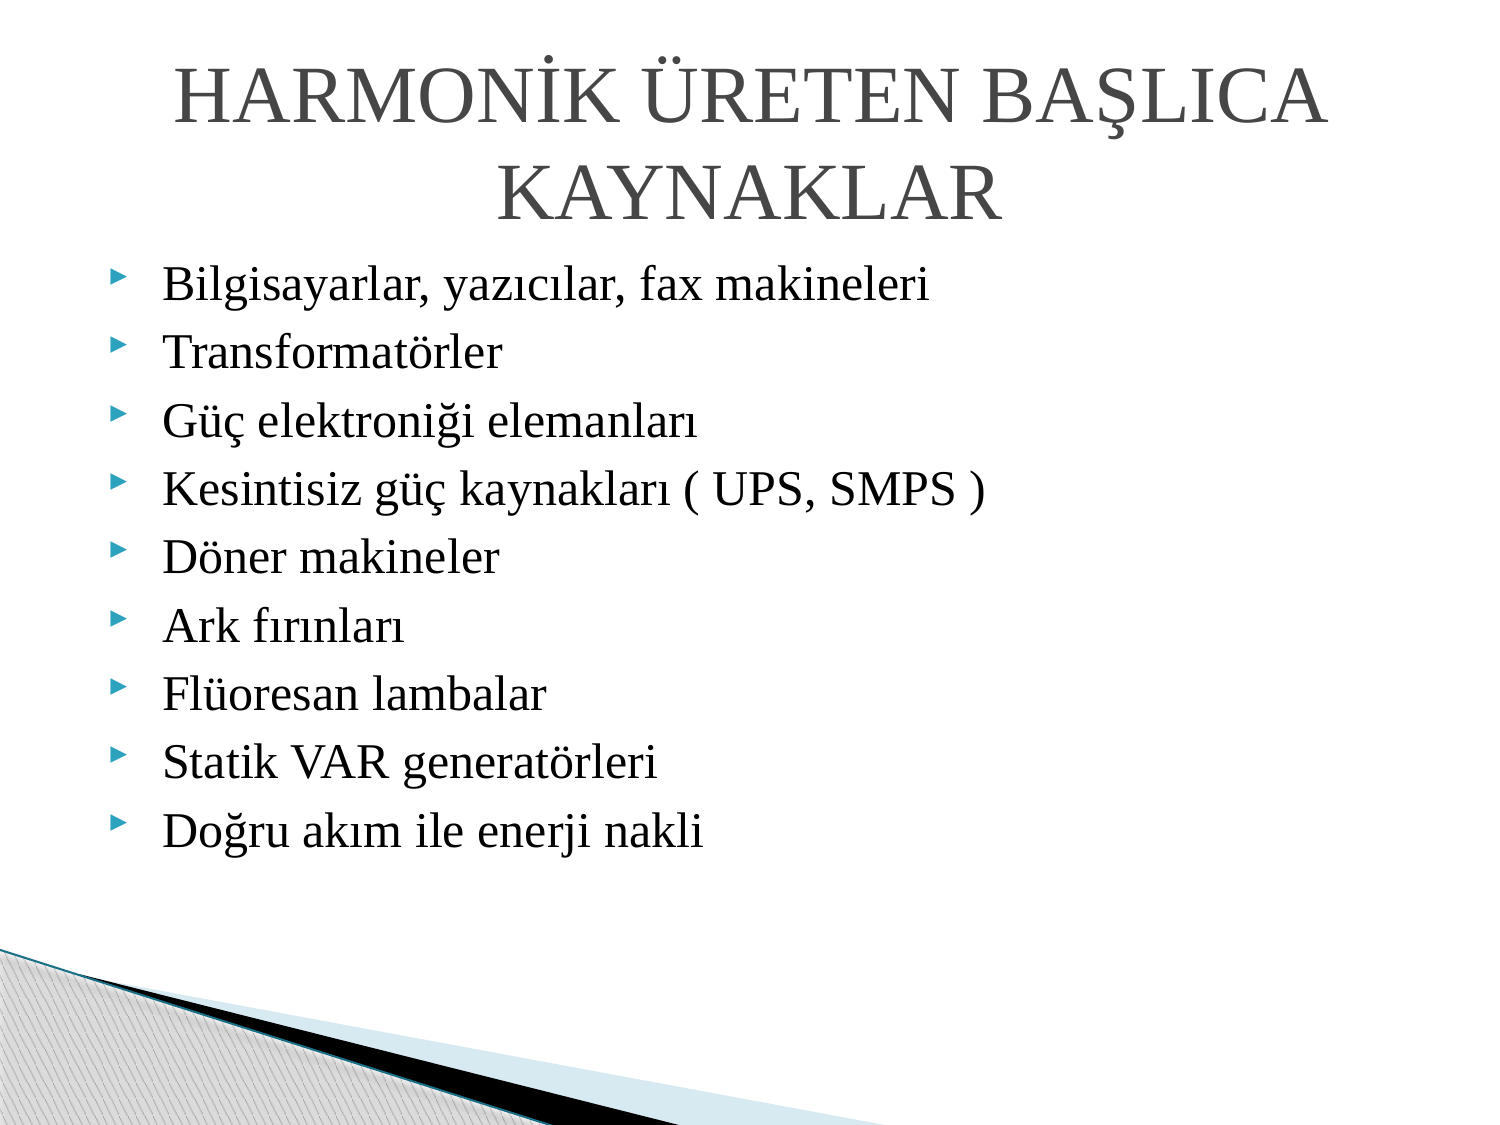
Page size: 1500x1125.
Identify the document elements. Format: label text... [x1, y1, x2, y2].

title HARMONİK ÜRETEN BAŞLICA KAYNAKLAR [75, 45, 1425, 233]
list Bilgisayarlar, yazıcılar, fax makineleri Transformatörler Güç elektroniği elemanları Kesintisiz güç kaynakları ( UPS, SMPS ) Döner makineler Ark fırınları Flüoresan lambalar Statik VAR generatörleri Doğru akım ile enerji nakli [75, 243, 1425, 986]
